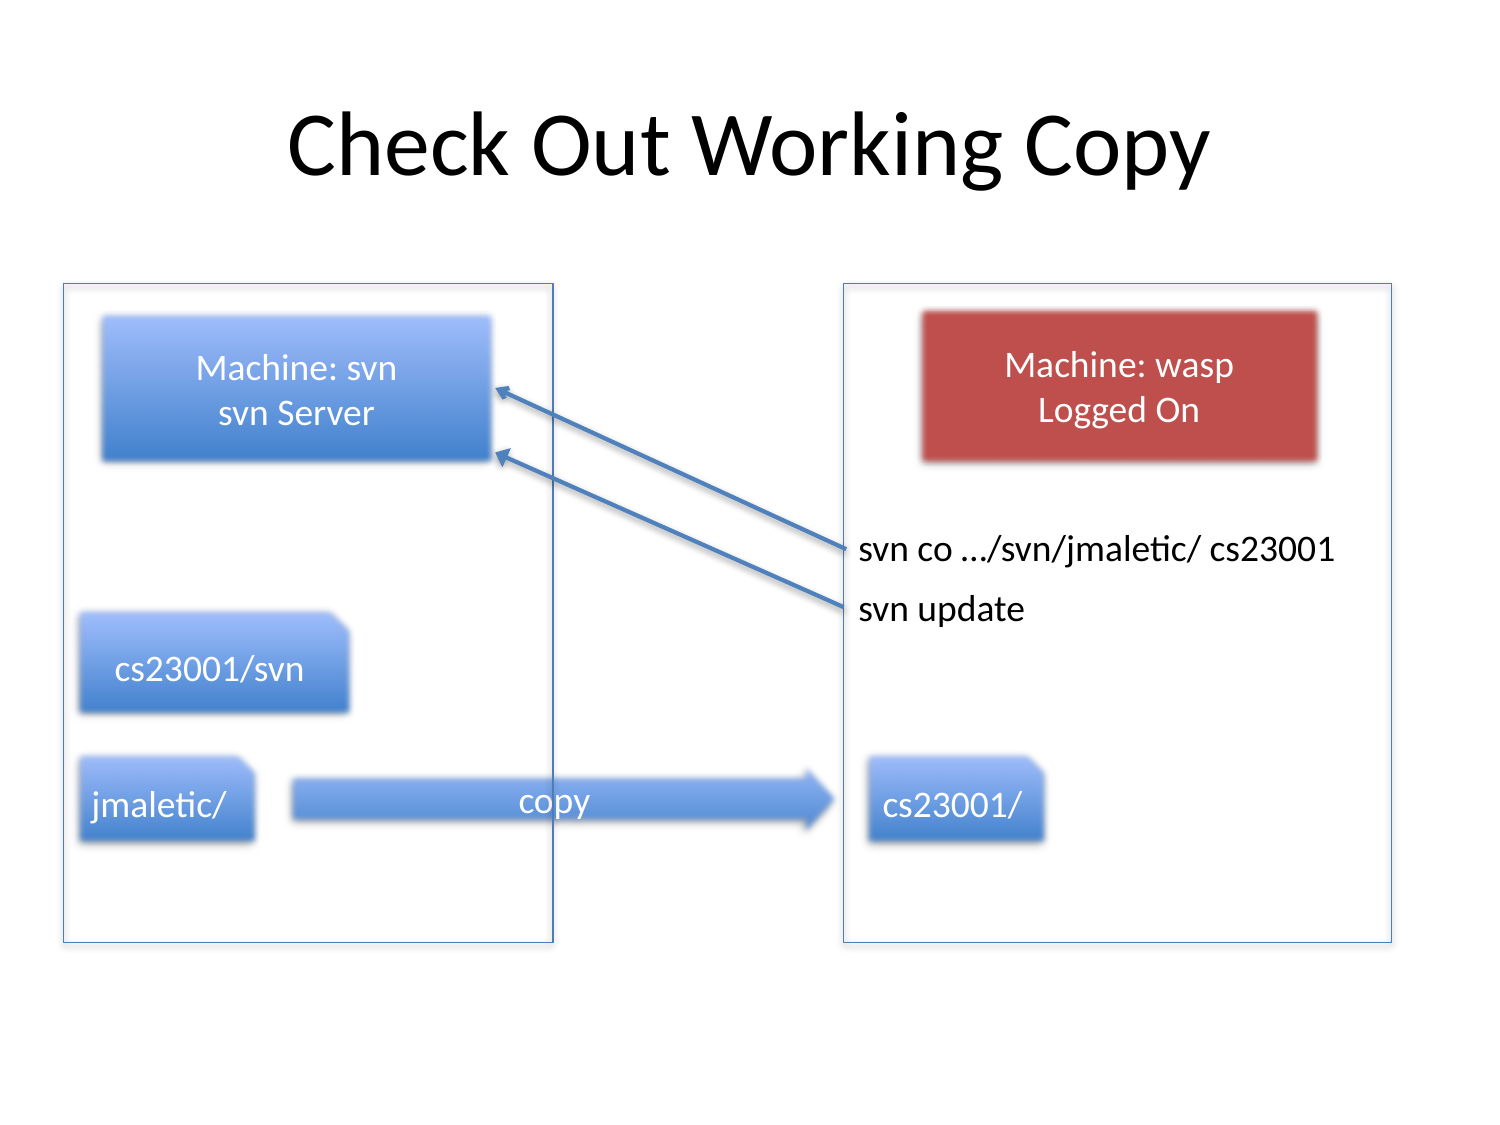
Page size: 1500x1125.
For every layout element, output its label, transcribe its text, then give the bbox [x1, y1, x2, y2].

text_box [63, 283, 554, 943]
text_box copy [558, 780, 828, 818]
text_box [494, 387, 847, 550]
title Check Out Working Copy [75, 45, 1425, 233]
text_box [494, 556, 844, 608]
text_box [843, 283, 1392, 943]
